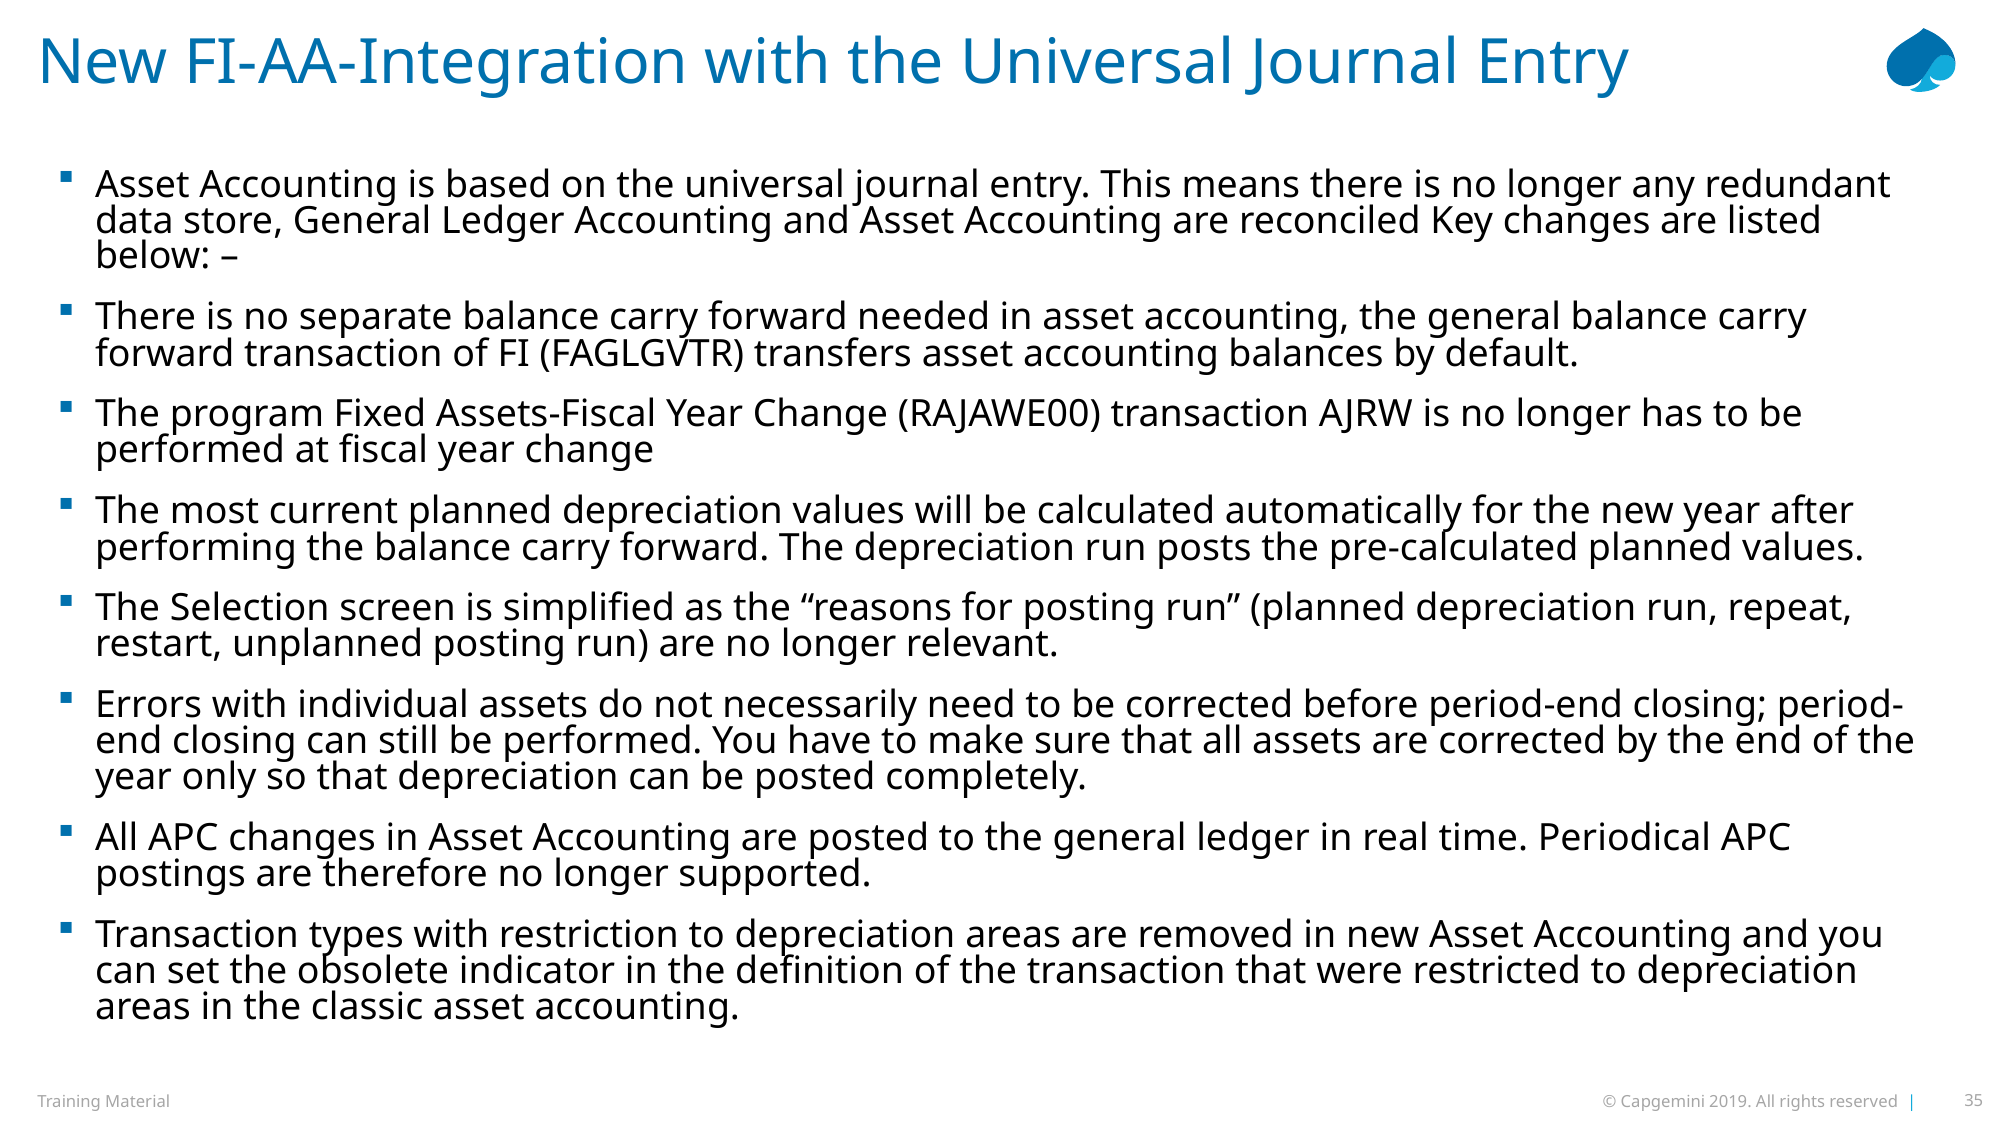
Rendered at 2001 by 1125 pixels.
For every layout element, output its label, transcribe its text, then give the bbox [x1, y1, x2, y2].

list Asset Accounting is based on the universal journal entry. This means there is no longer any redundant data store, General Ledger Accounting and Asset Accounting are reconciled Key changes are listed below: – There is no separate balance carry forward needed in asset accounting, the general balance carry forward transaction of FI (FAGLGVTR) transfers asset accounting balances by default. The program Fixed Assets-Fiscal Year Change (RAJAWE00) transaction AJRW is no longer has to be performed at fiscal year change The most current planned depreciation values will be calculated automatically for the new year after performing the balance carry forward. The depreciation run posts the pre-calculated planned values. The Selection screen is simplified as the “reasons for posting run” (planned depreciation run, repeat, restart, unplanned posting run) are no longer relevant. Errors with individual assets do not necessarily need to be corrected before period-end closing; period-end closing can still be performed. You have to make sure that all assets are corrected by the end of the year only so that depreciation can be posted completely. All APC changes in Asset Accounting are posted to the general ledger in real time. Periodical APC postings are therefore no longer supported. Transaction types with restriction to depreciation areas are removed in new Asset Accounting and you can set the obsolete indicator in the definition of the transaction that were restricted to depreciation areas in the classic asset accounting. [42, 160, 1955, 1071]
title New FI-AA-Integration with the Universal Journal Entry [37, 0, 1863, 119]
